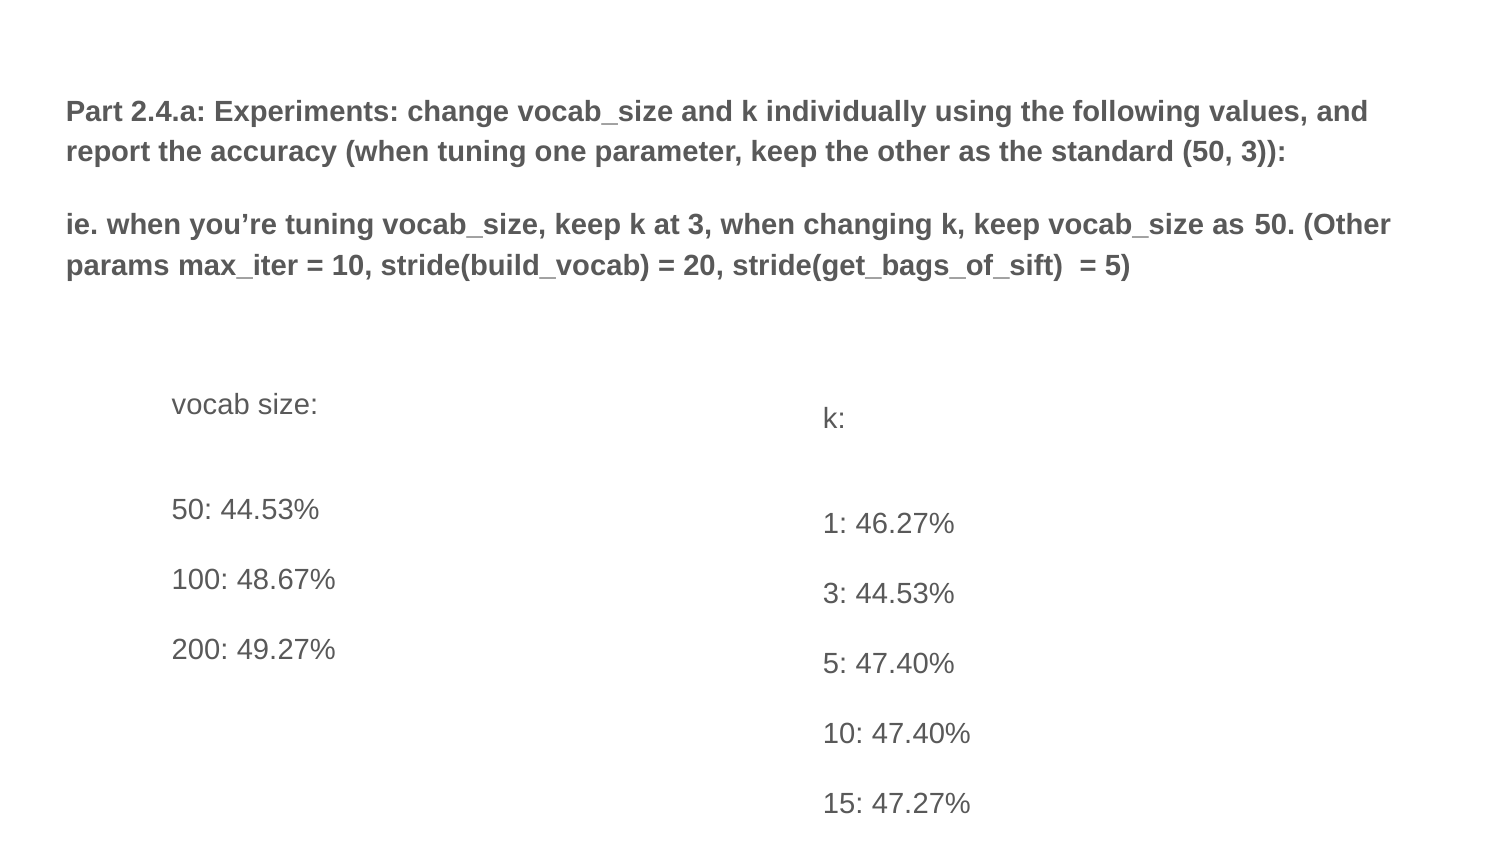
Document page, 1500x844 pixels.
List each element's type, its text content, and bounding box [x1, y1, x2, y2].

text_box Part 2.4.a: Experiments: change vocab_size and k individually using the following values, and report the accuracy (when tuning one parameter, keep the other as the standard (50, 3)): ie. when you’re tuning vocab_size, keep k at 3, when changing k, keep vocab_size as 50. (Other params max_iter = 10, stride(build_vocab) = 20, stride(get_bags_of_sift) = 5) [51, 71, 1434, 329]
text_box k: 1: 46.27% 3: 44.53% 5: 47.40% 10: 47.40% 15: 47.27% [808, 384, 1146, 844]
text_box vocab size: 50: 44.53% 100: 48.67% 200: 49.27% [156, 370, 495, 782]
